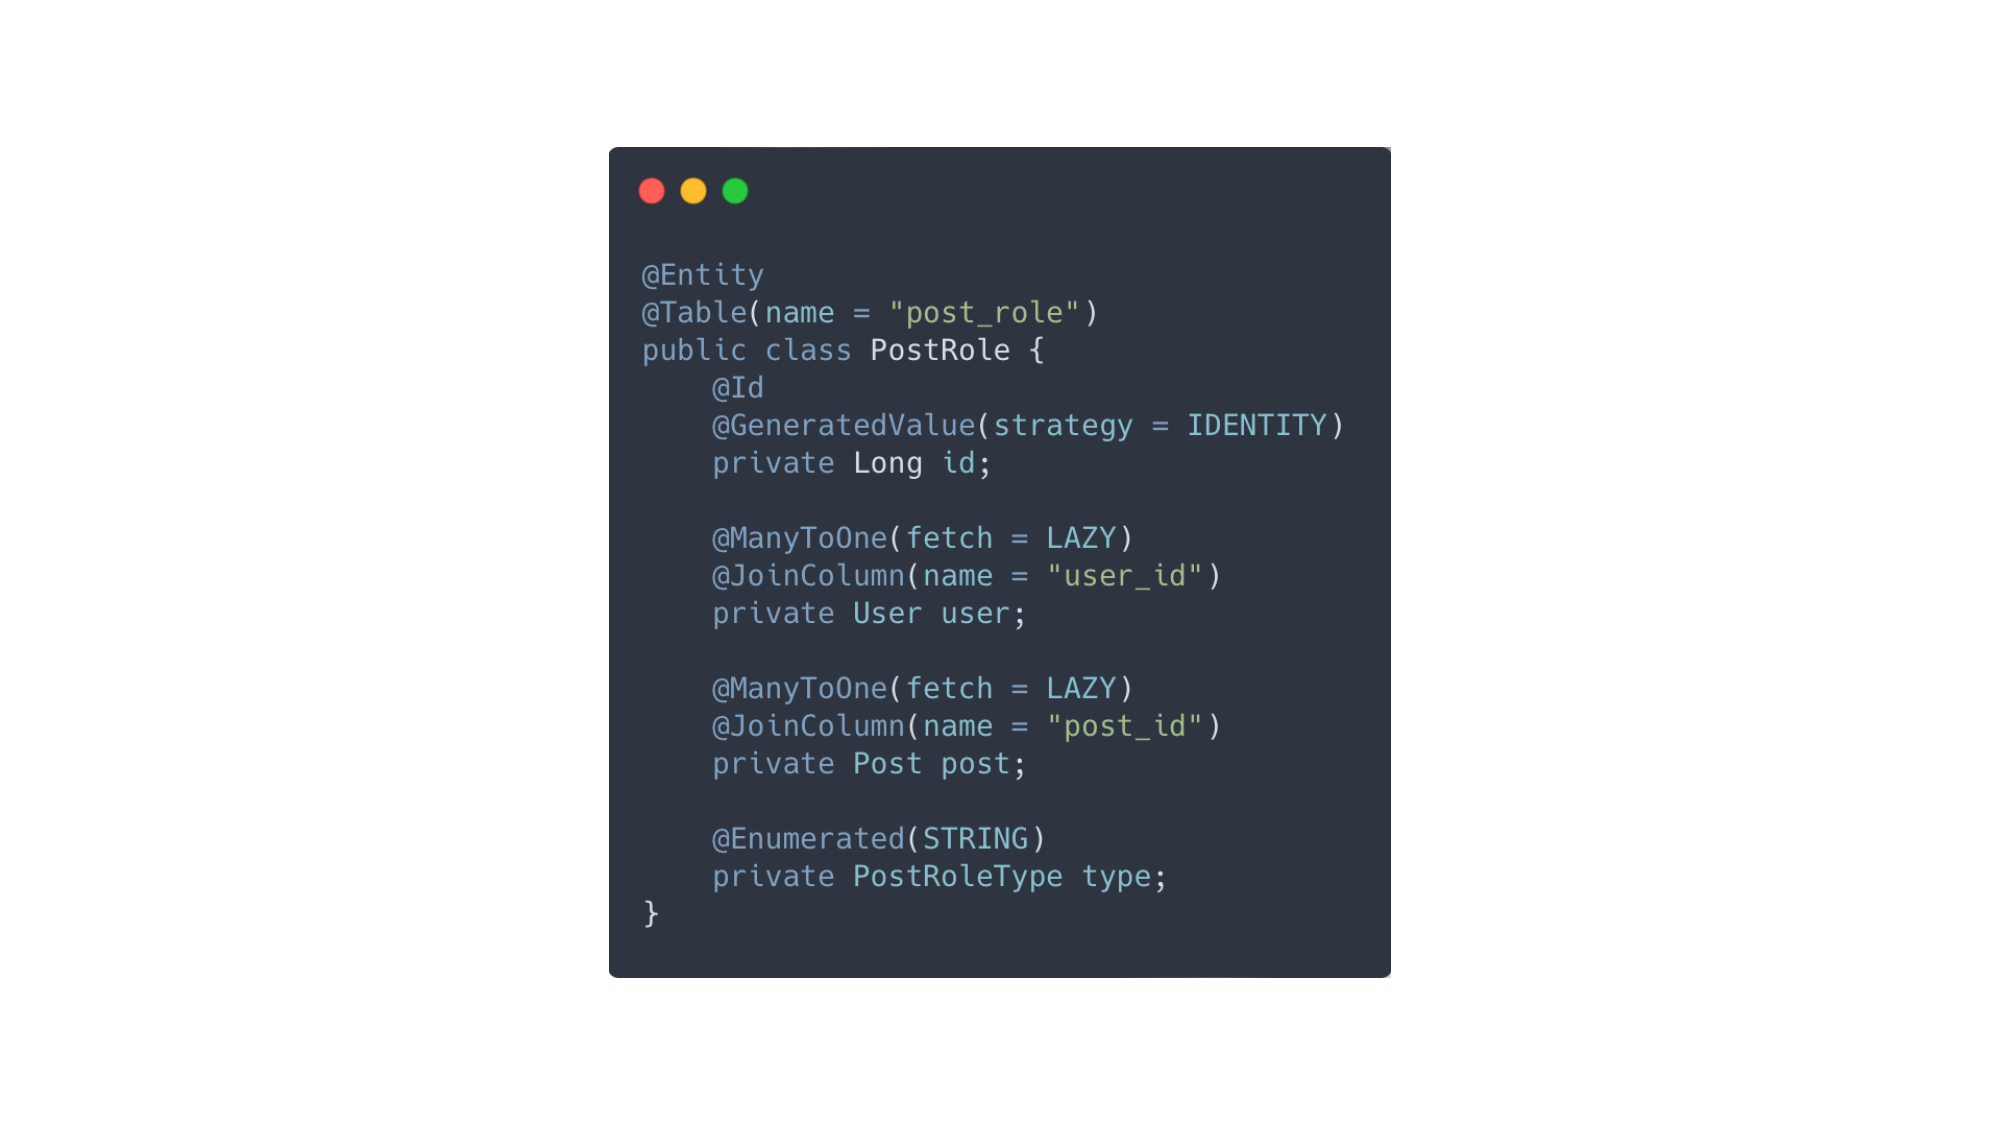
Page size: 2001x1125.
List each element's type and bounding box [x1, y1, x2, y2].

picture [609, 147, 1391, 978]
